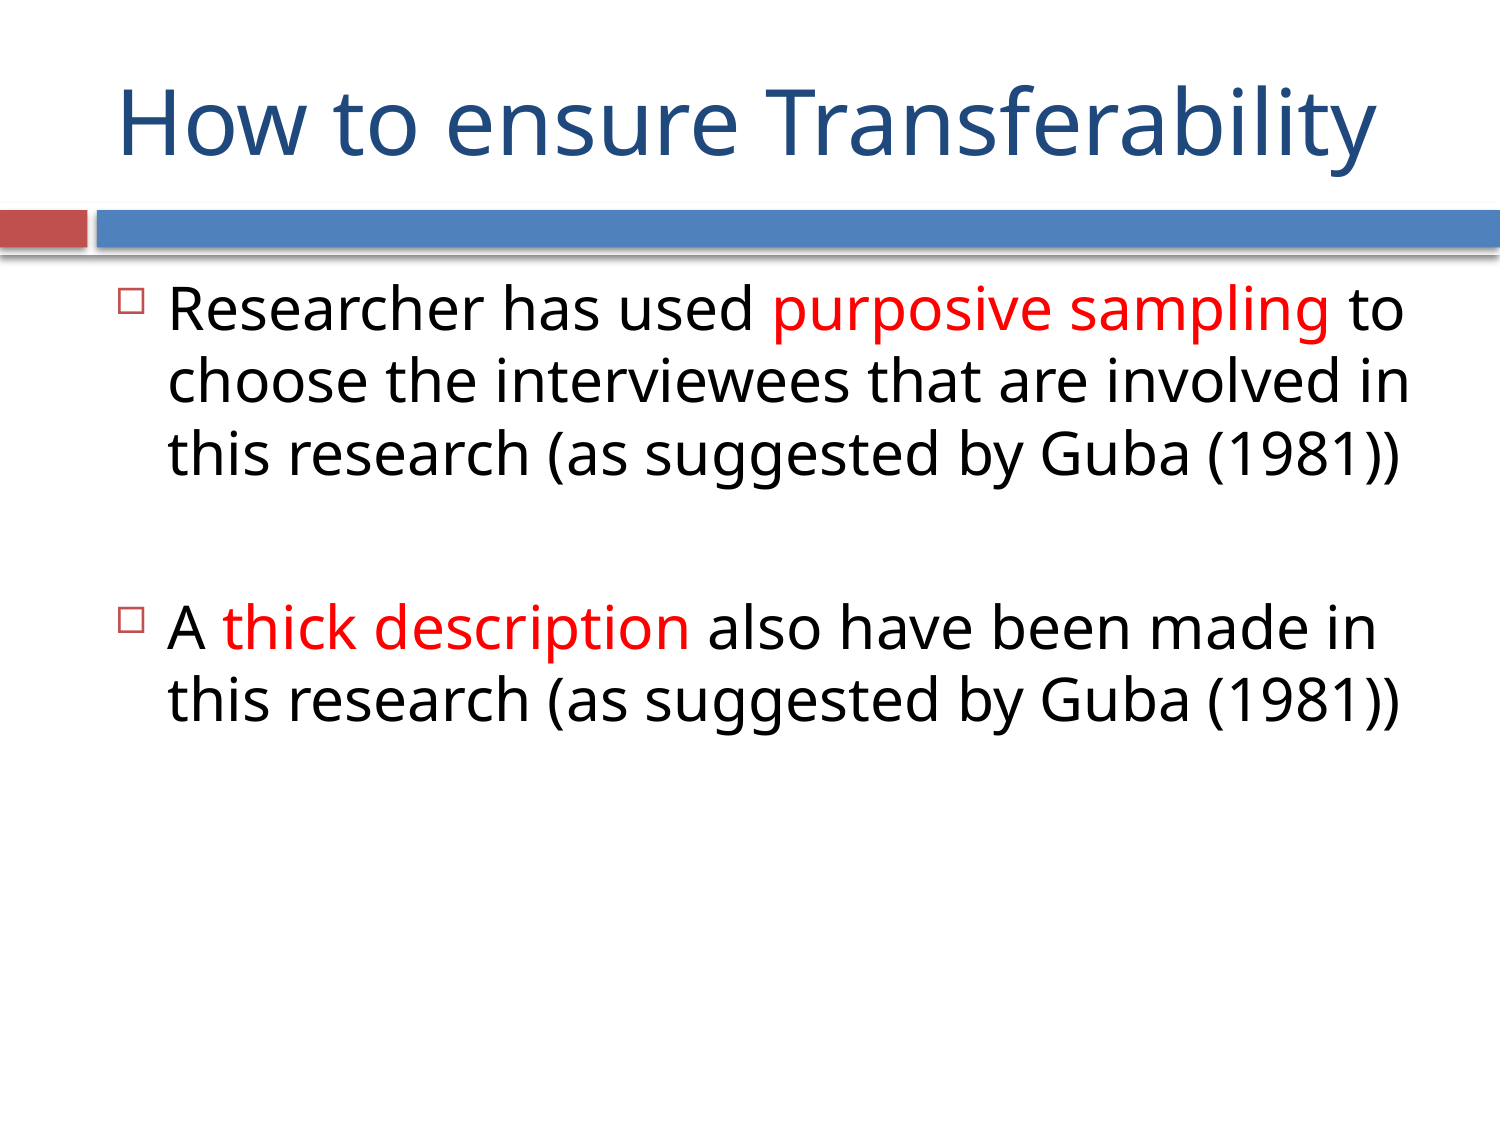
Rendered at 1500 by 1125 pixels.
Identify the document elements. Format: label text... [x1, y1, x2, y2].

title How to ensure Transferability [100, 37, 1438, 200]
list Researcher has used purposive sampling to choose the interviewees that are involved in this research (as suggested by Guba (1981)) A thick description also have been made in this research (as suggested by Guba (1981)) [100, 262, 1438, 1000]
